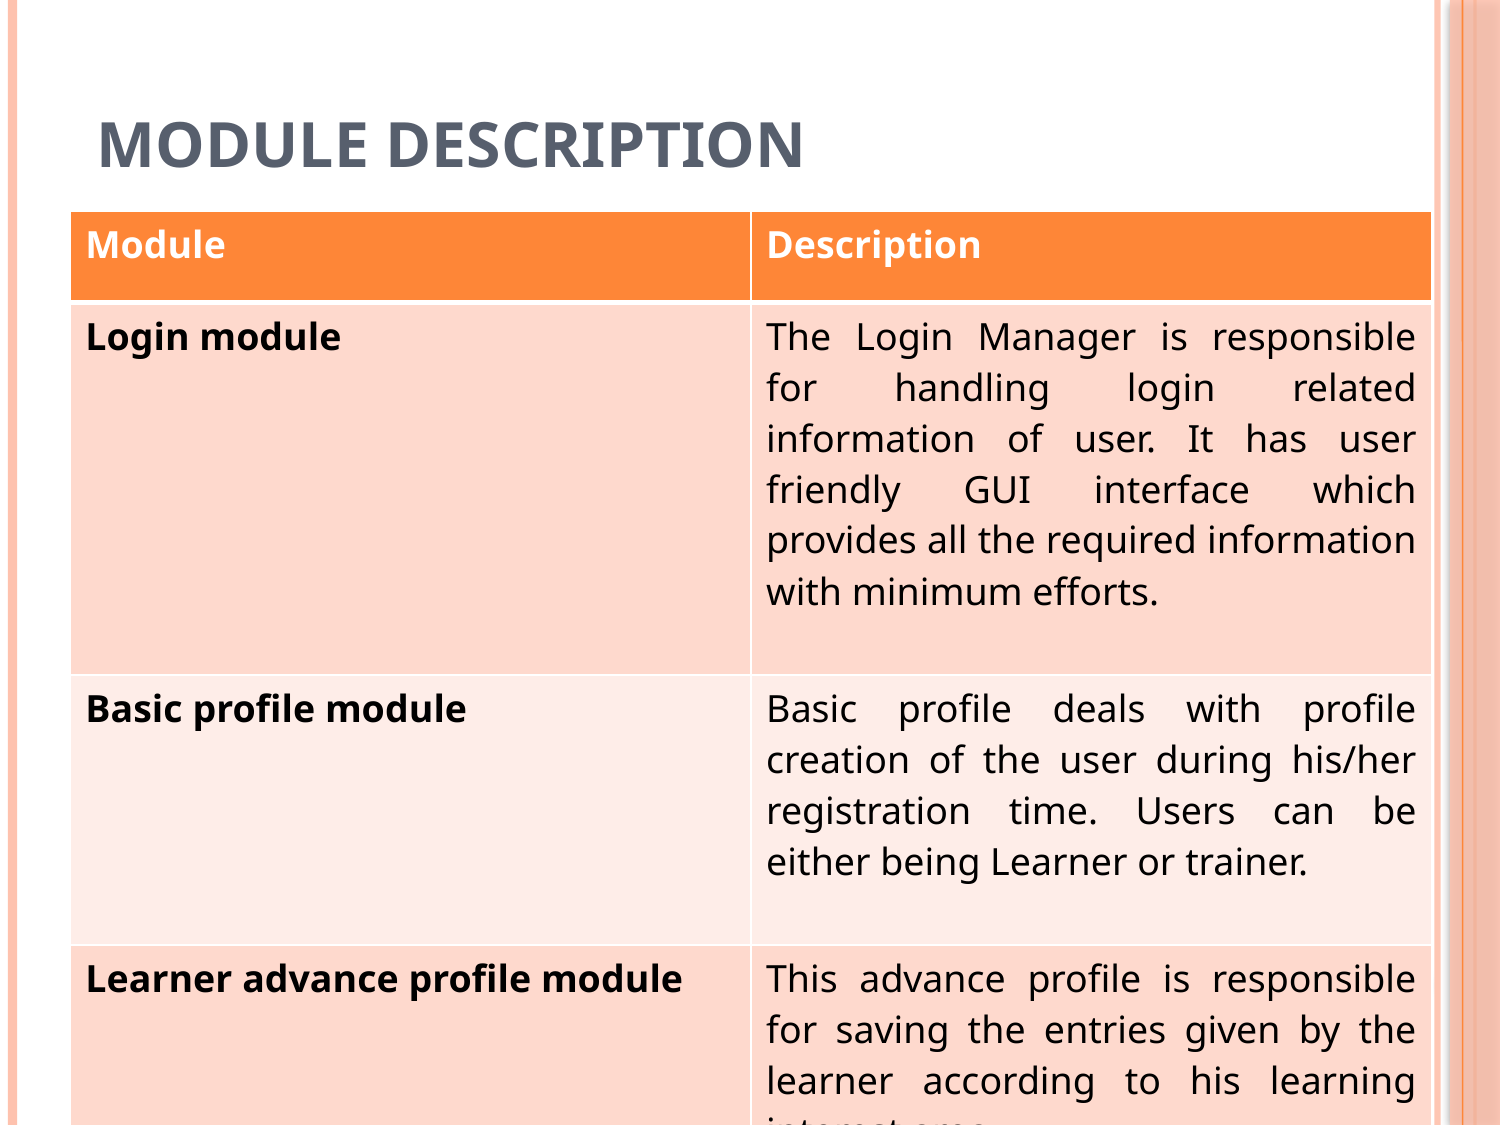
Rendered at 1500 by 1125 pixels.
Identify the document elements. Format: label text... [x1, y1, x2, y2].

table_cell Basic profile deals with profile creation of the user during his/her registration time. Users can be either being Learner or trainer. [752, 676, 1431, 944]
table_cell The Login Manager is responsible for handling login related information of user. It has user friendly GUI interface which provides all the required information with minimum efforts. [752, 305, 1431, 674]
table_cell Login module [71, 305, 750, 674]
table_header Module [71, 212, 750, 300]
table_cell Learner advance profile module [71, 946, 750, 1125]
title Module description [82, 45, 1300, 188]
table_cell This advance profile is responsible for saving the entries given by the learner according to his learning interest area . [752, 946, 1431, 1125]
table_header Description [752, 212, 1431, 300]
table_cell Basic profile module [71, 676, 750, 944]
